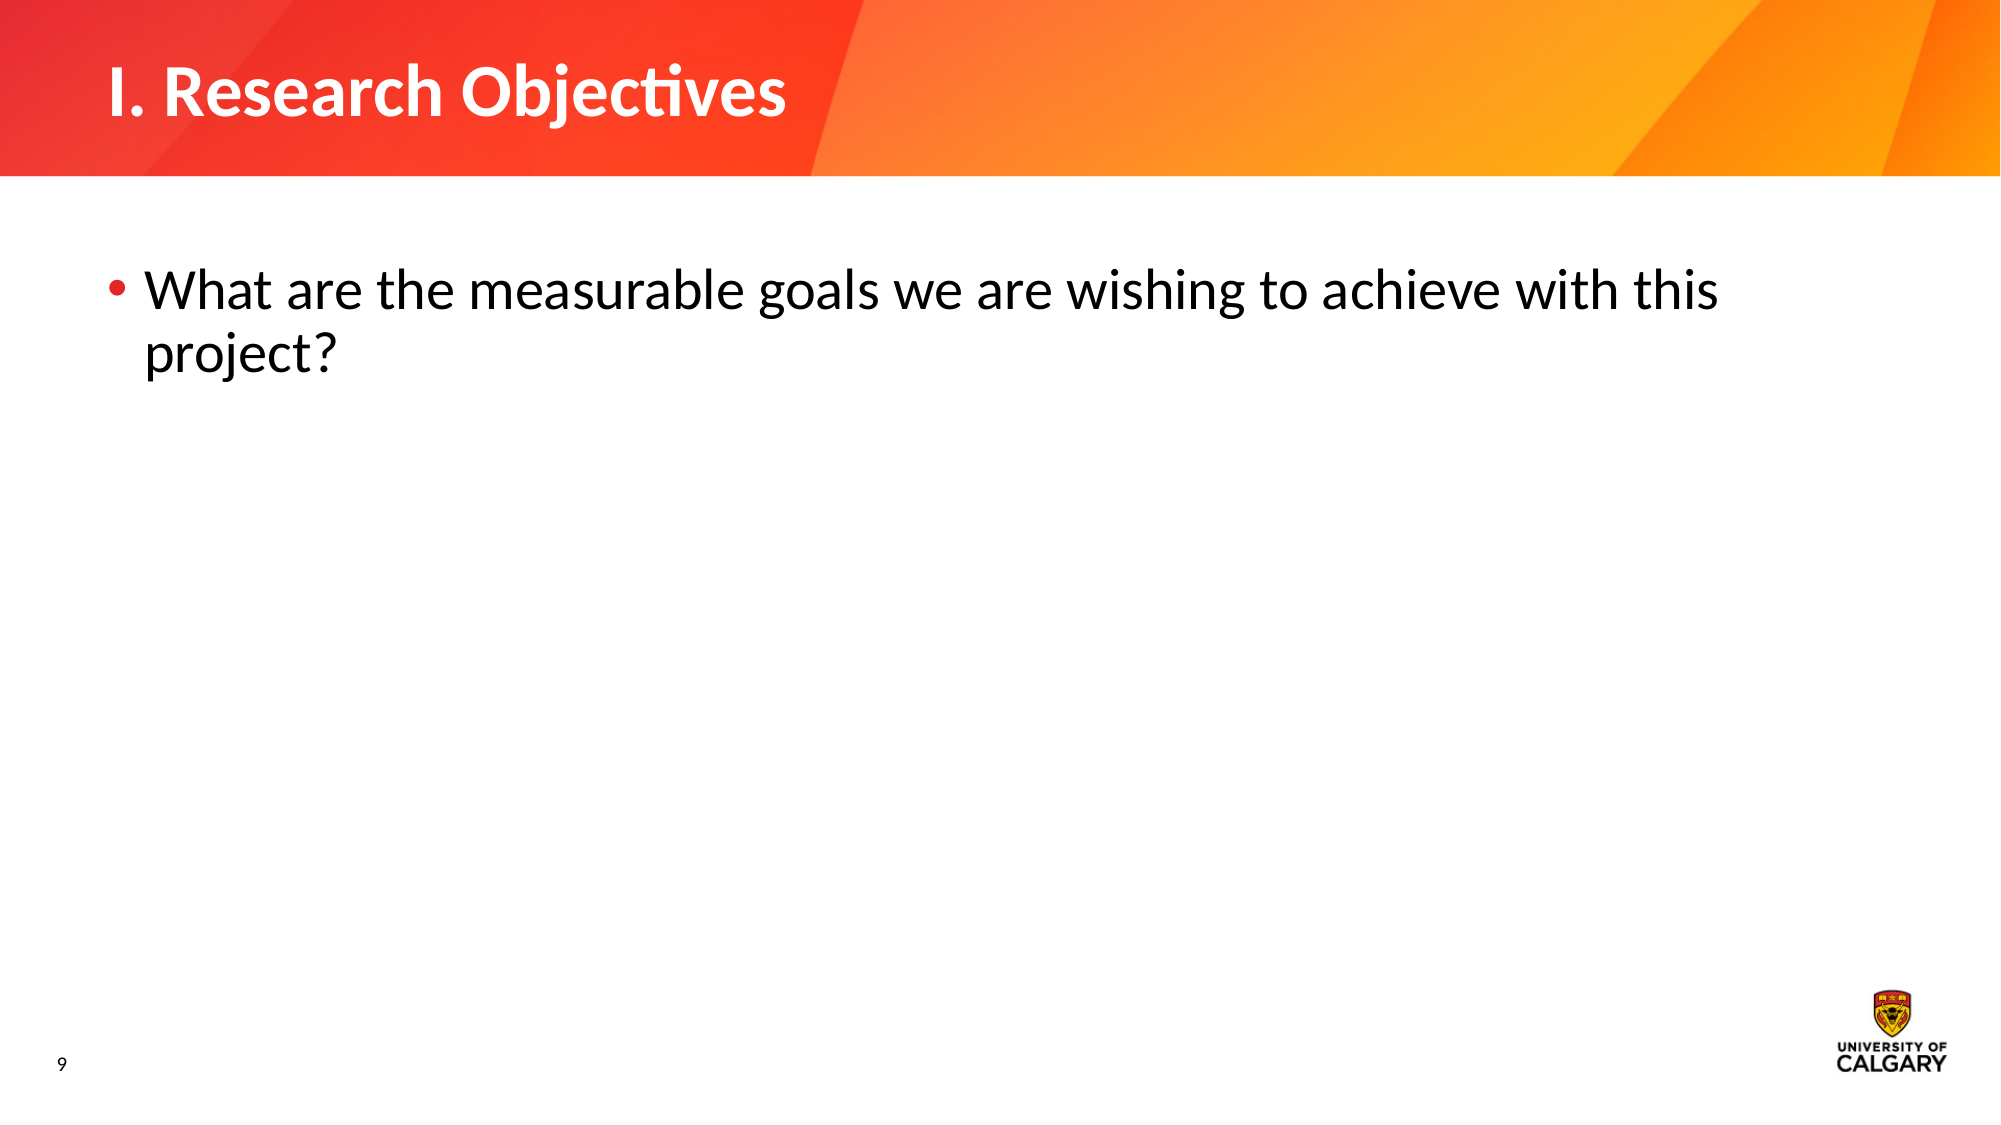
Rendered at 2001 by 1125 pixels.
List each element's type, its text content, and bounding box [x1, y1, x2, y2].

picture [0, 0, 2001, 1125]
title I. Research Objectives [92, 7, 1818, 177]
slide_number 9 [41, 1043, 492, 1104]
list What are the measurable goals we are wishing to achieve with this project? [92, 252, 1818, 966]
